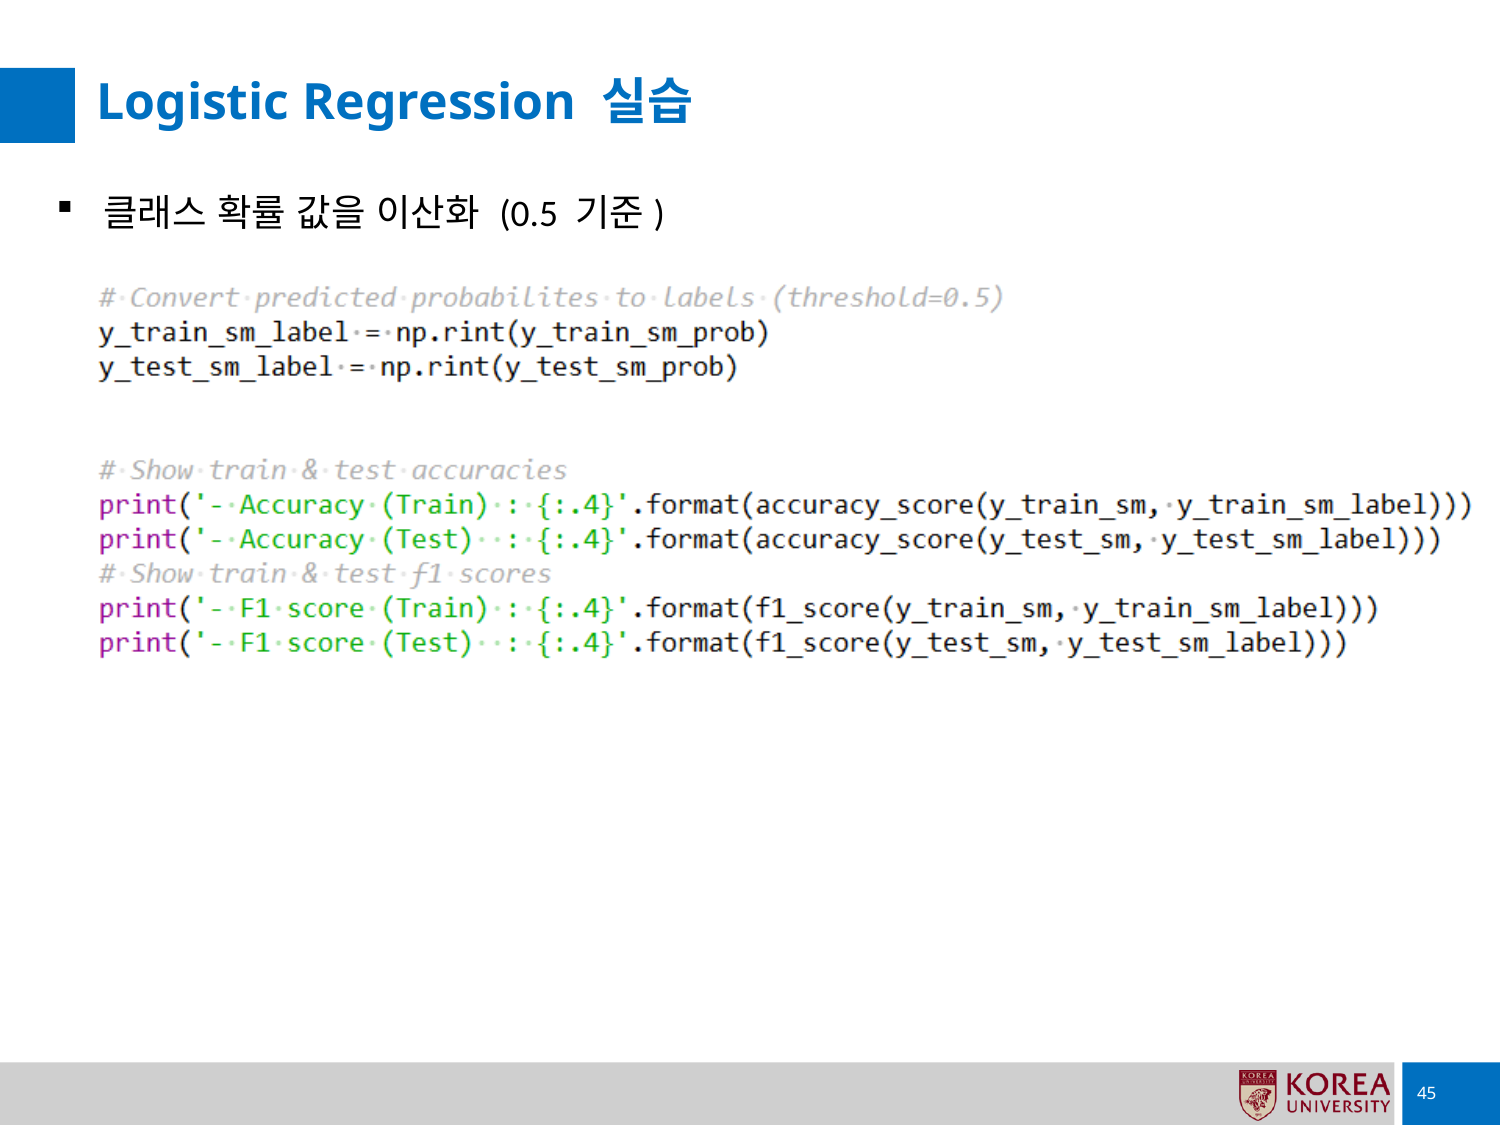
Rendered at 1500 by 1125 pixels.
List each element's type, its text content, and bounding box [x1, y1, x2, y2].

picture [1239, 1070, 1390, 1121]
text_box 클래스 확률 값을 이산화 (0.5 기준) [41, 181, 1448, 242]
title Logistic Regression 실습 [95, 75, 1449, 134]
picture [95, 274, 1476, 677]
